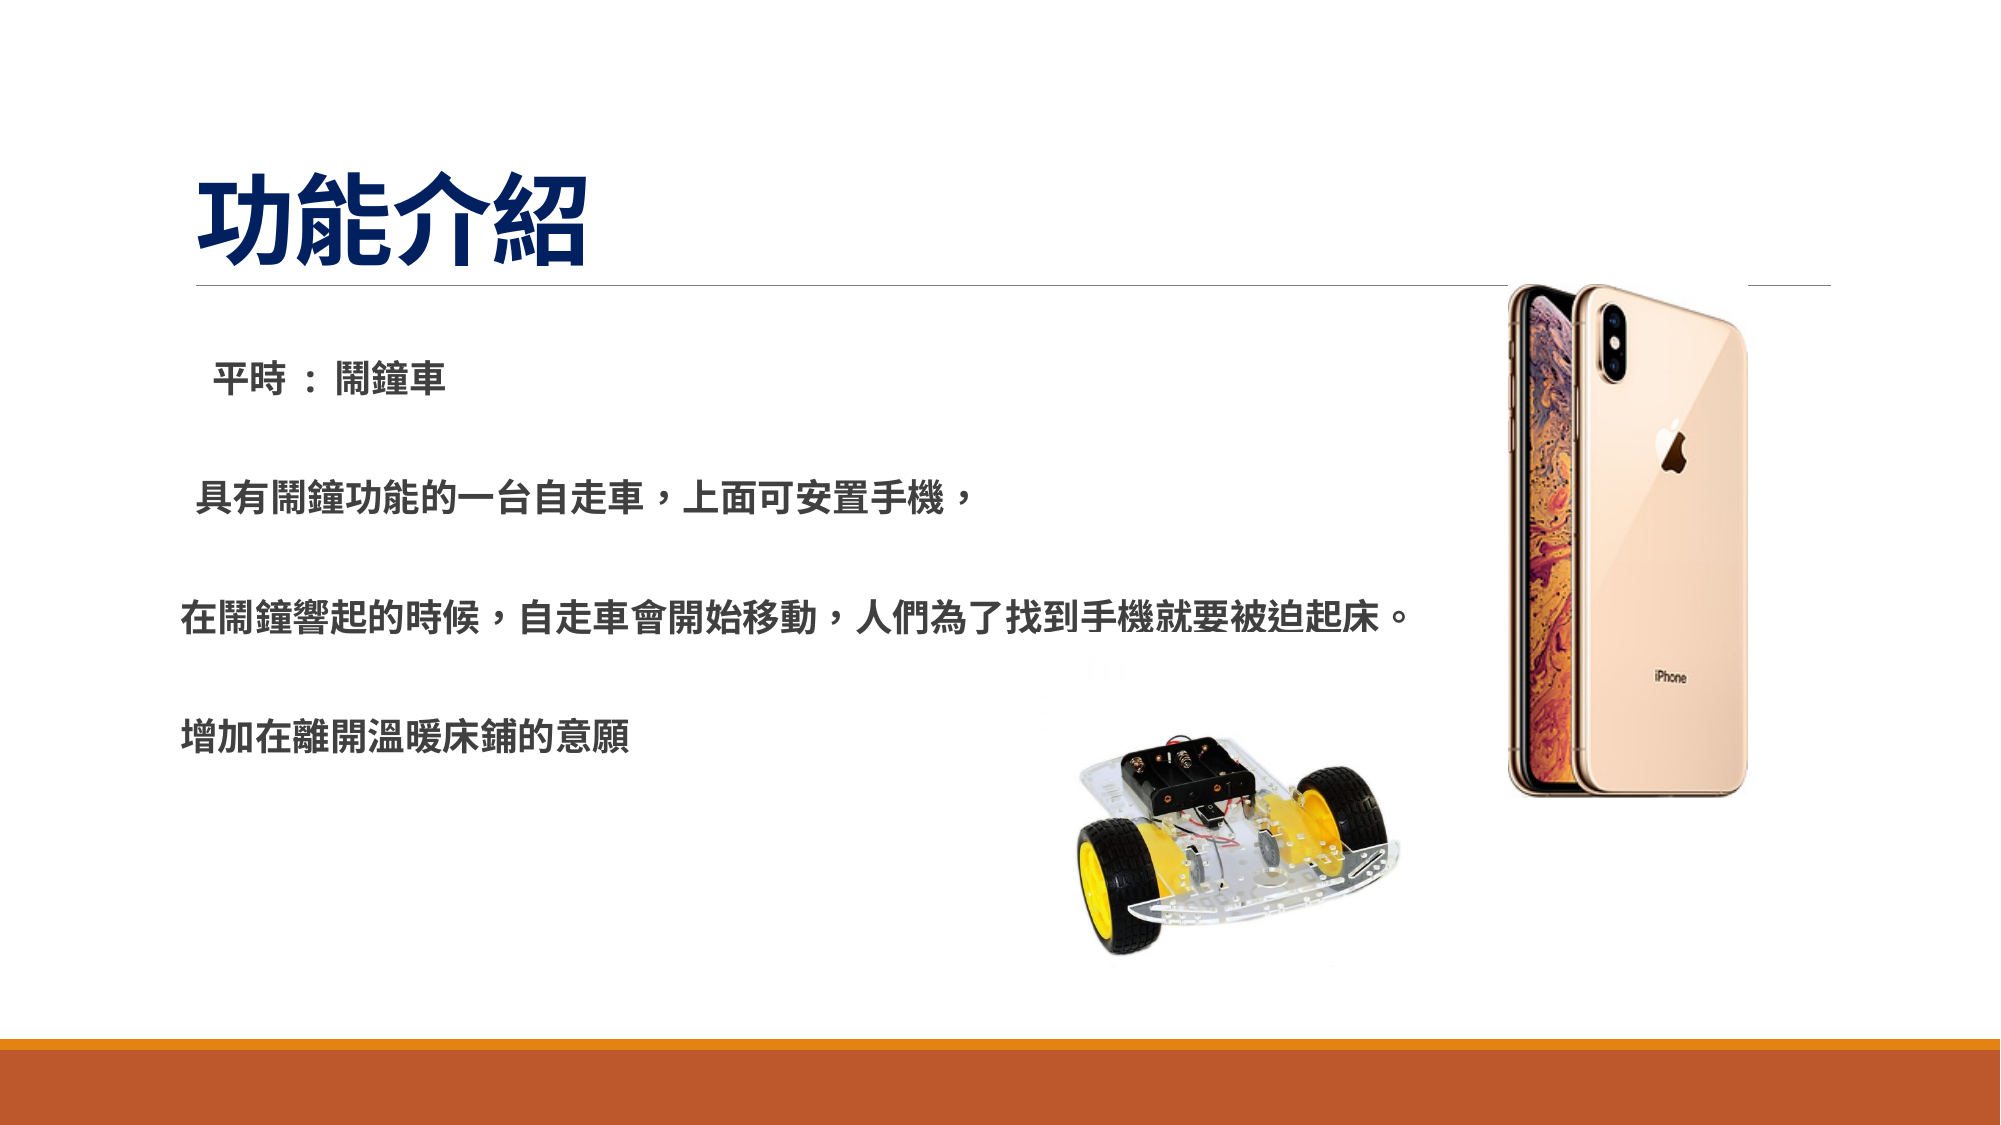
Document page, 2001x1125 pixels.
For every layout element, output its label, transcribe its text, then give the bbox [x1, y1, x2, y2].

picture [1036, 632, 1428, 1024]
list 平時 : 鬧鐘車 具有鬧鐘功能的一台自走車，上面可安置手機， 在鬧鐘響起的時候，自走車會開始移動，人們為了找到手機就要被迫起床。 增加在離開溫暖床鋪的意願 [180, 302, 1830, 963]
picture [1508, 284, 1749, 802]
title 功能介紹 [180, 47, 1830, 285]
